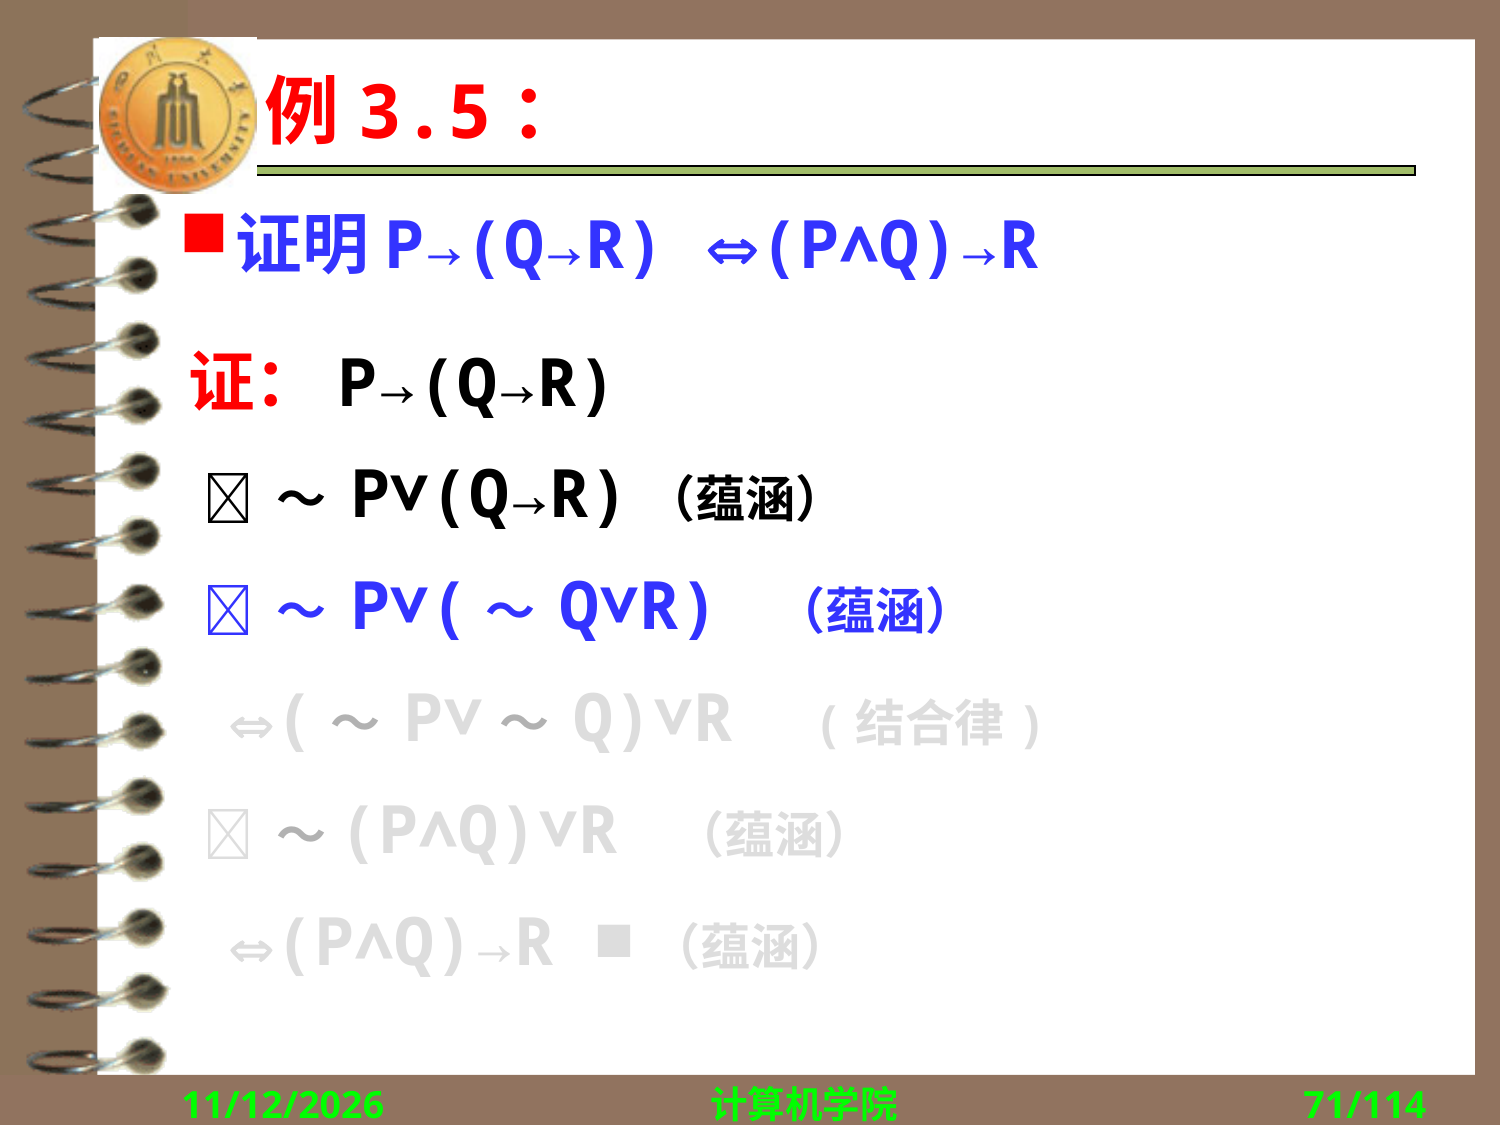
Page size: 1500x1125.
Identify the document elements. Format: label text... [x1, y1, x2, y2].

slide_number 71/114 [1128, 1073, 1442, 1100]
title 例3.5： [249, 50, 1453, 168]
list 证明P→(Q→R) (P∧Q)→R [173, 179, 1449, 288]
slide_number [166, 1073, 479, 1100]
text_box 证：P→(Q→R)  ～ P∨(Q→R)（蕴涵）  ～ P∨(～ Q∨R) （蕴涵） (～ P∨～ Q)∨R (结合律)  ～(P∧Q)∨R （蕴涵） (P∧Q)→R ■（蕴涵） [173, 299, 1449, 987]
picture [0, 0, 257, 1075]
footer 计算机学院 [479, 1073, 1128, 1100]
